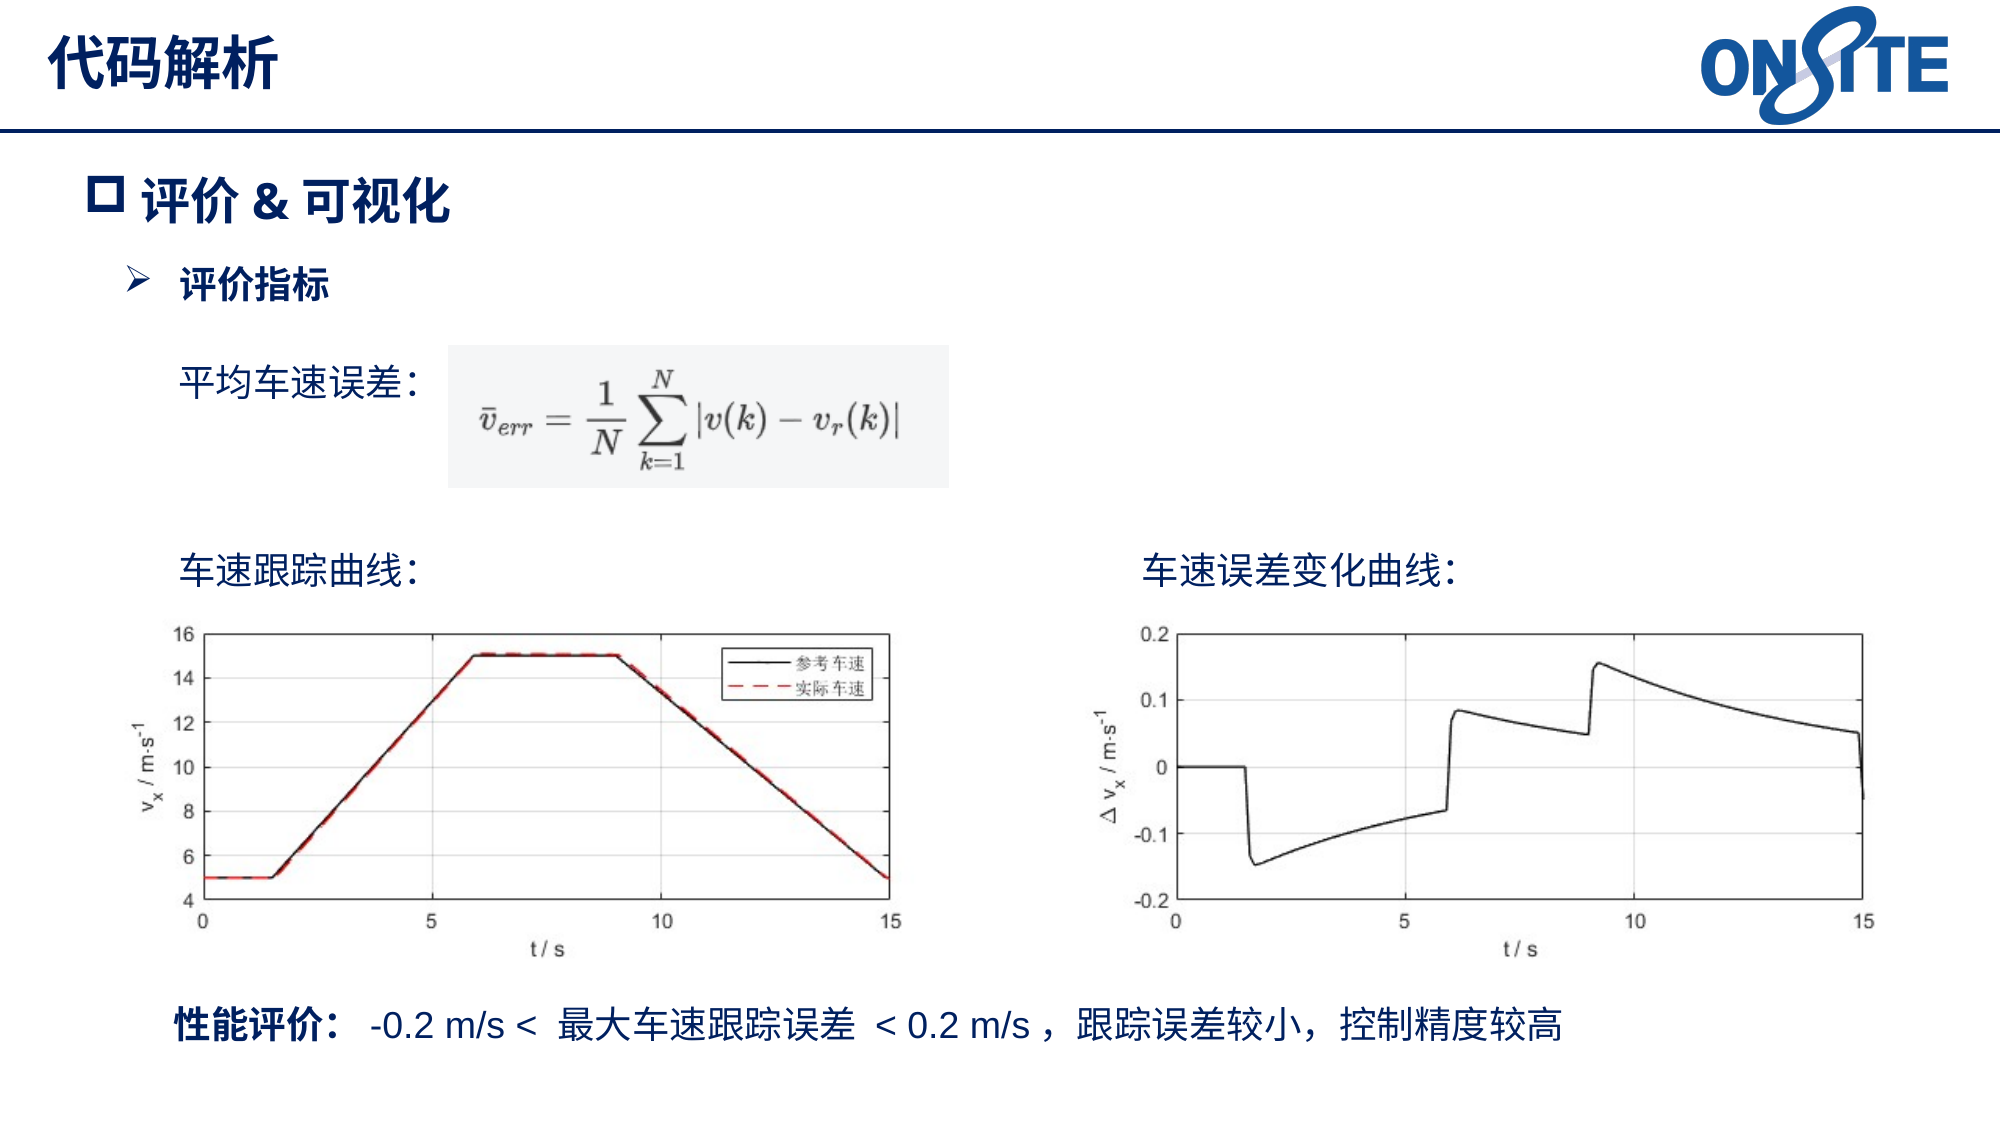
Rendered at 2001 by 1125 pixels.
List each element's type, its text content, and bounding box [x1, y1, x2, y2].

text_box 性能评价：-0.2 m/s < 最大车速跟踪误差 < 0.2 m/s，跟踪误差较小，控制精度较高 [158, 970, 1736, 1054]
text_box 代码解析 [32, 25, 1463, 107]
text_box 车速误差变化曲线： [1127, 516, 1569, 600]
picture [88, 607, 975, 963]
text_box 车速跟踪曲线： [163, 516, 536, 600]
title 评价&可视化 [68, 162, 746, 245]
text_box 评价指标 [108, 253, 547, 314]
text_box 平均车速误差： [163, 329, 536, 413]
picture [1701, 6, 1948, 125]
picture [1061, 607, 1948, 963]
picture [448, 345, 949, 488]
